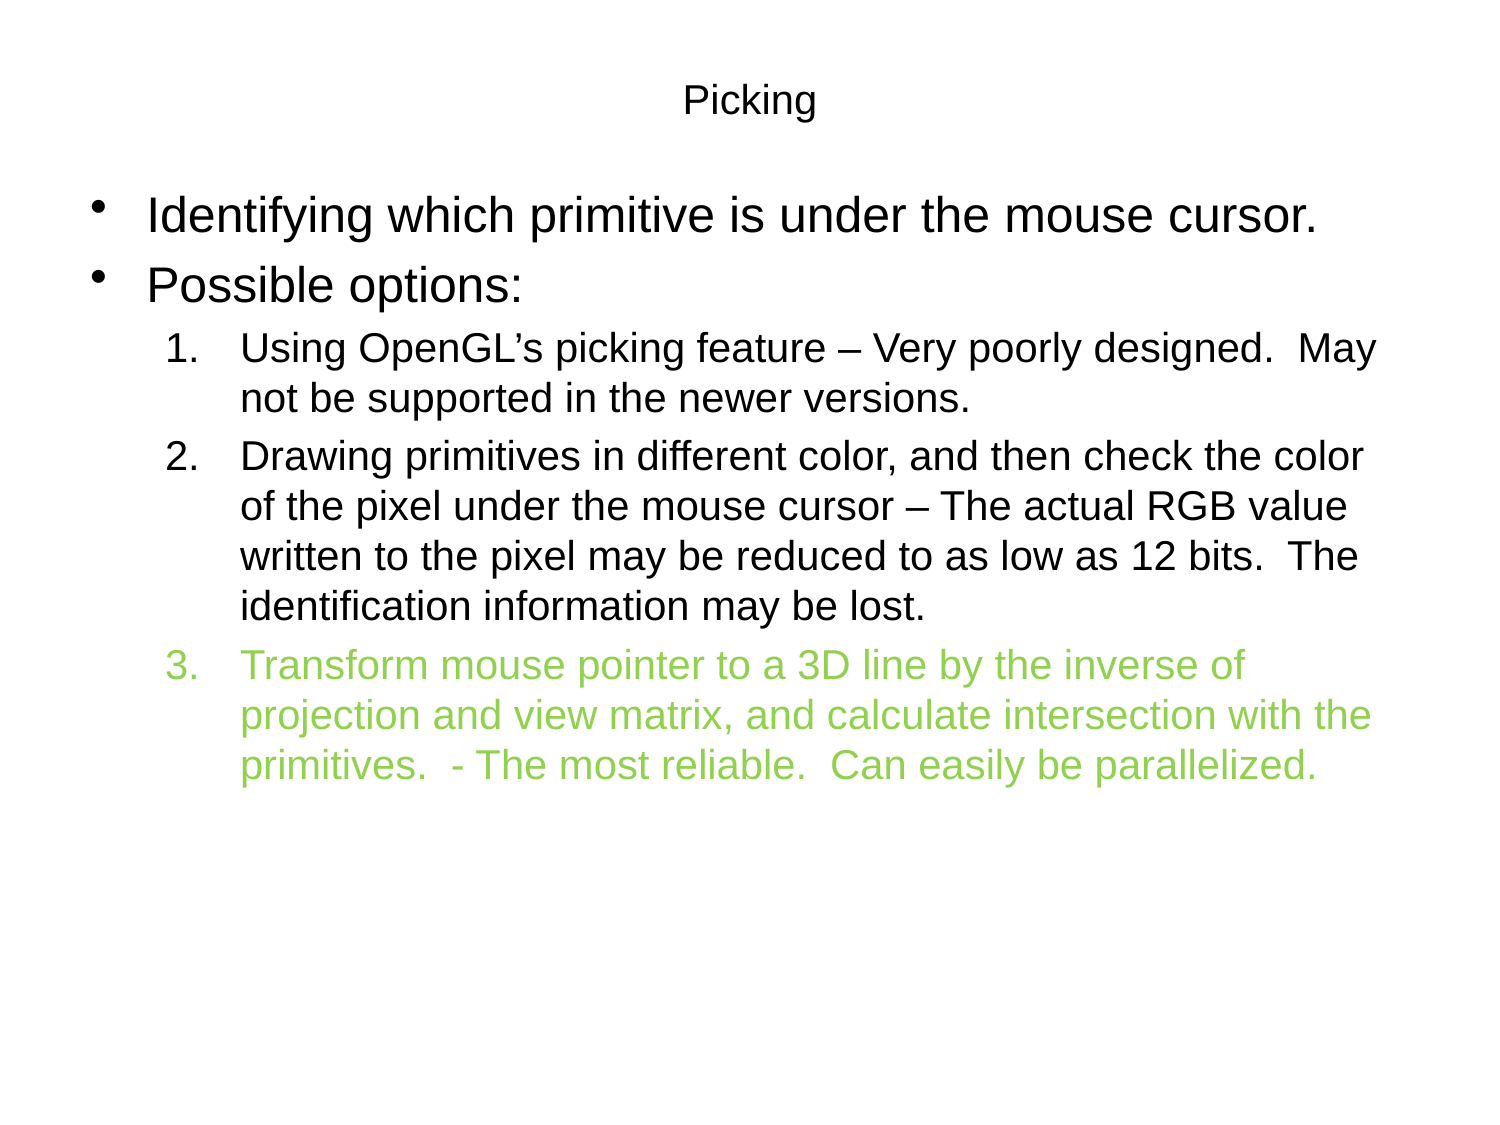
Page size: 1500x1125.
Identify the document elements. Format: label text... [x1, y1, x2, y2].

title Picking [75, 45, 1425, 150]
list Identifying which primitive is under the mouse cursor. Possible options: Using OpenGL’s picking feature – Very poorly designed. May not be supported in the newer versions. Drawing primitives in different color, and then check the color of the pixel under the mouse cursor – The actual RGB value written to the pixel may be reduced to as low as 12 bits. The identification information may be lost. Transform mouse pointer to a 3D line by the inverse of projection and view matrix, and calculate intersection with the primitives. - The most reliable. Can easily be parallelized. [75, 174, 1425, 1007]
